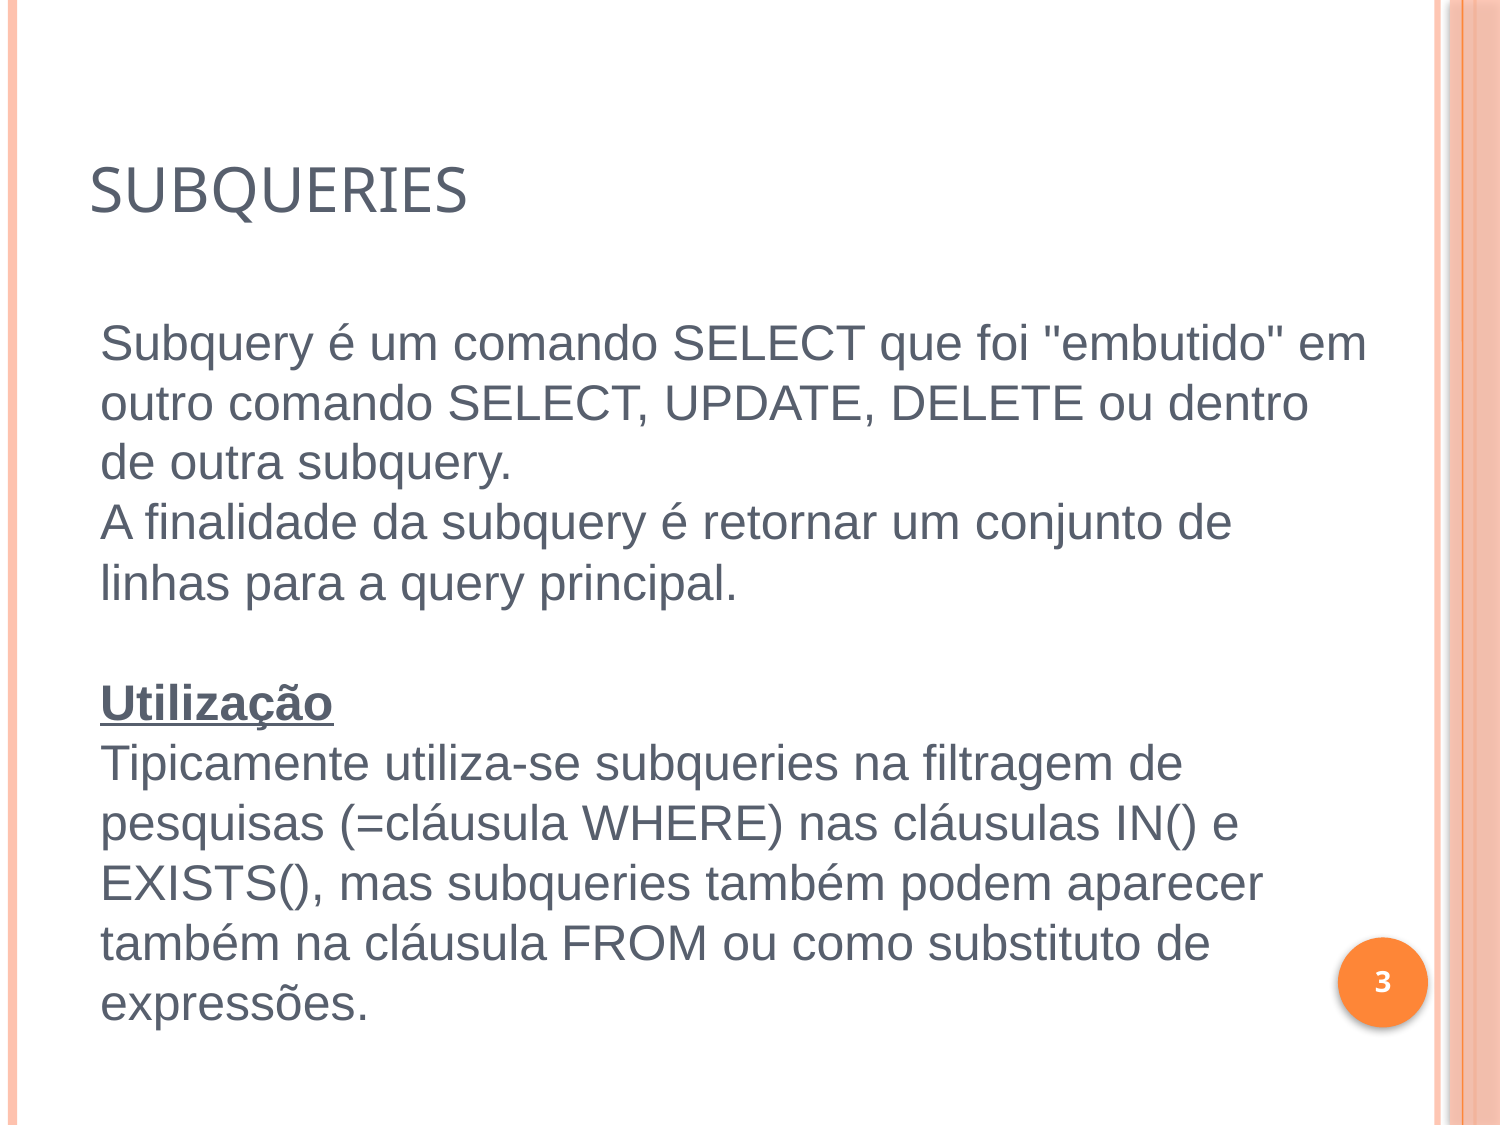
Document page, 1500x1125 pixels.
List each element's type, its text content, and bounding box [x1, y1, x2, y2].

title Subqueries [75, 45, 1300, 233]
text_box Subquery é um comando SELECT que foi "embutido" em outro comando SELECT, UPDATE, DELETE ou dentro de outra subquery. A finalidade da subquery é retornar um conjunto de linhas para a query principal. Utilização Tipicamente utiliza-se subqueries na filtragem de pesquisas (=cláusula WHERE) nas cláusulas IN() e EXISTS(), mas subqueries também podem aparecer também na cláusula FROM ou como substituto de expressões. [85, 302, 1384, 1038]
slide_number 3 [1333, 940, 1434, 1027]
